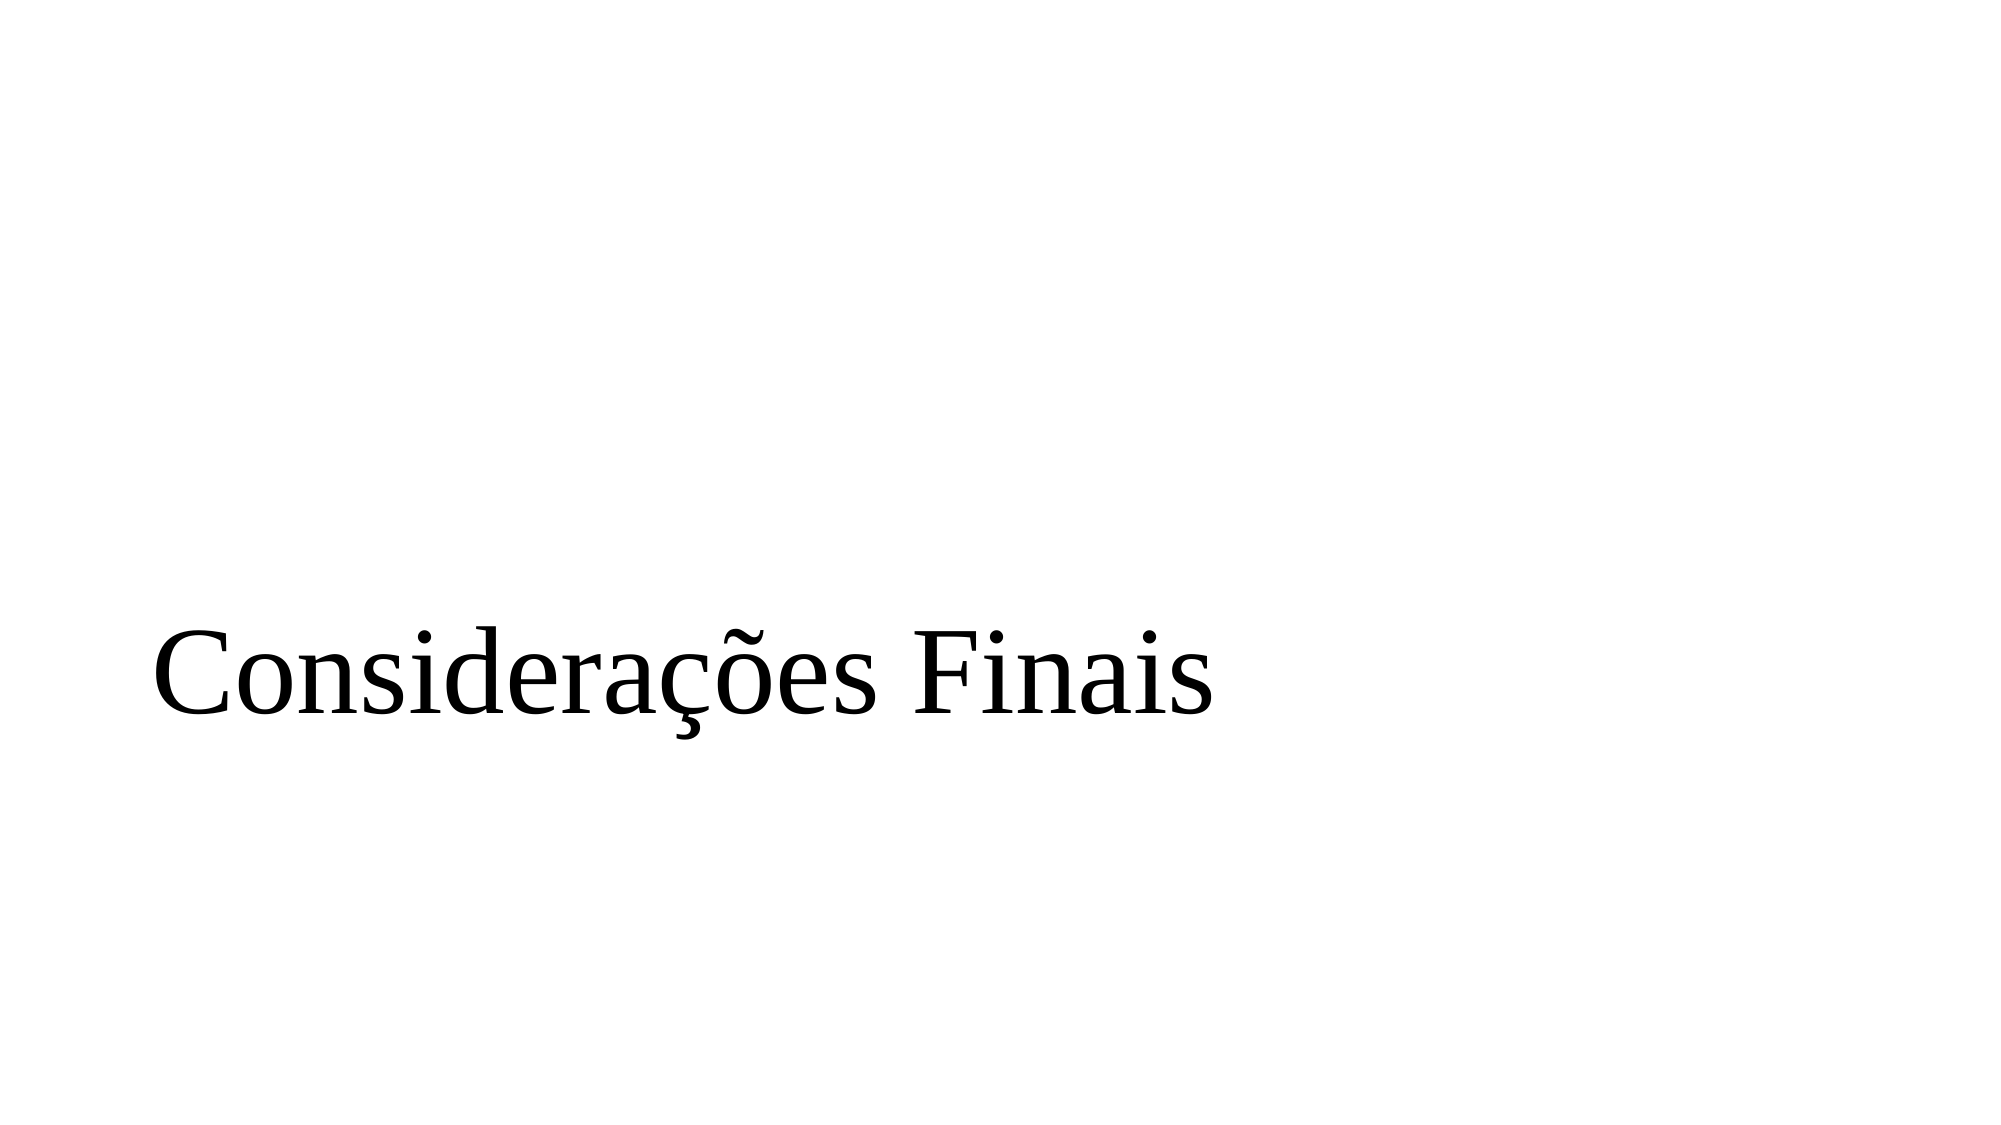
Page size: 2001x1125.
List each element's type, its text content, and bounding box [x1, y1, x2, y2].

title Considerações Finais [136, 280, 1862, 749]
